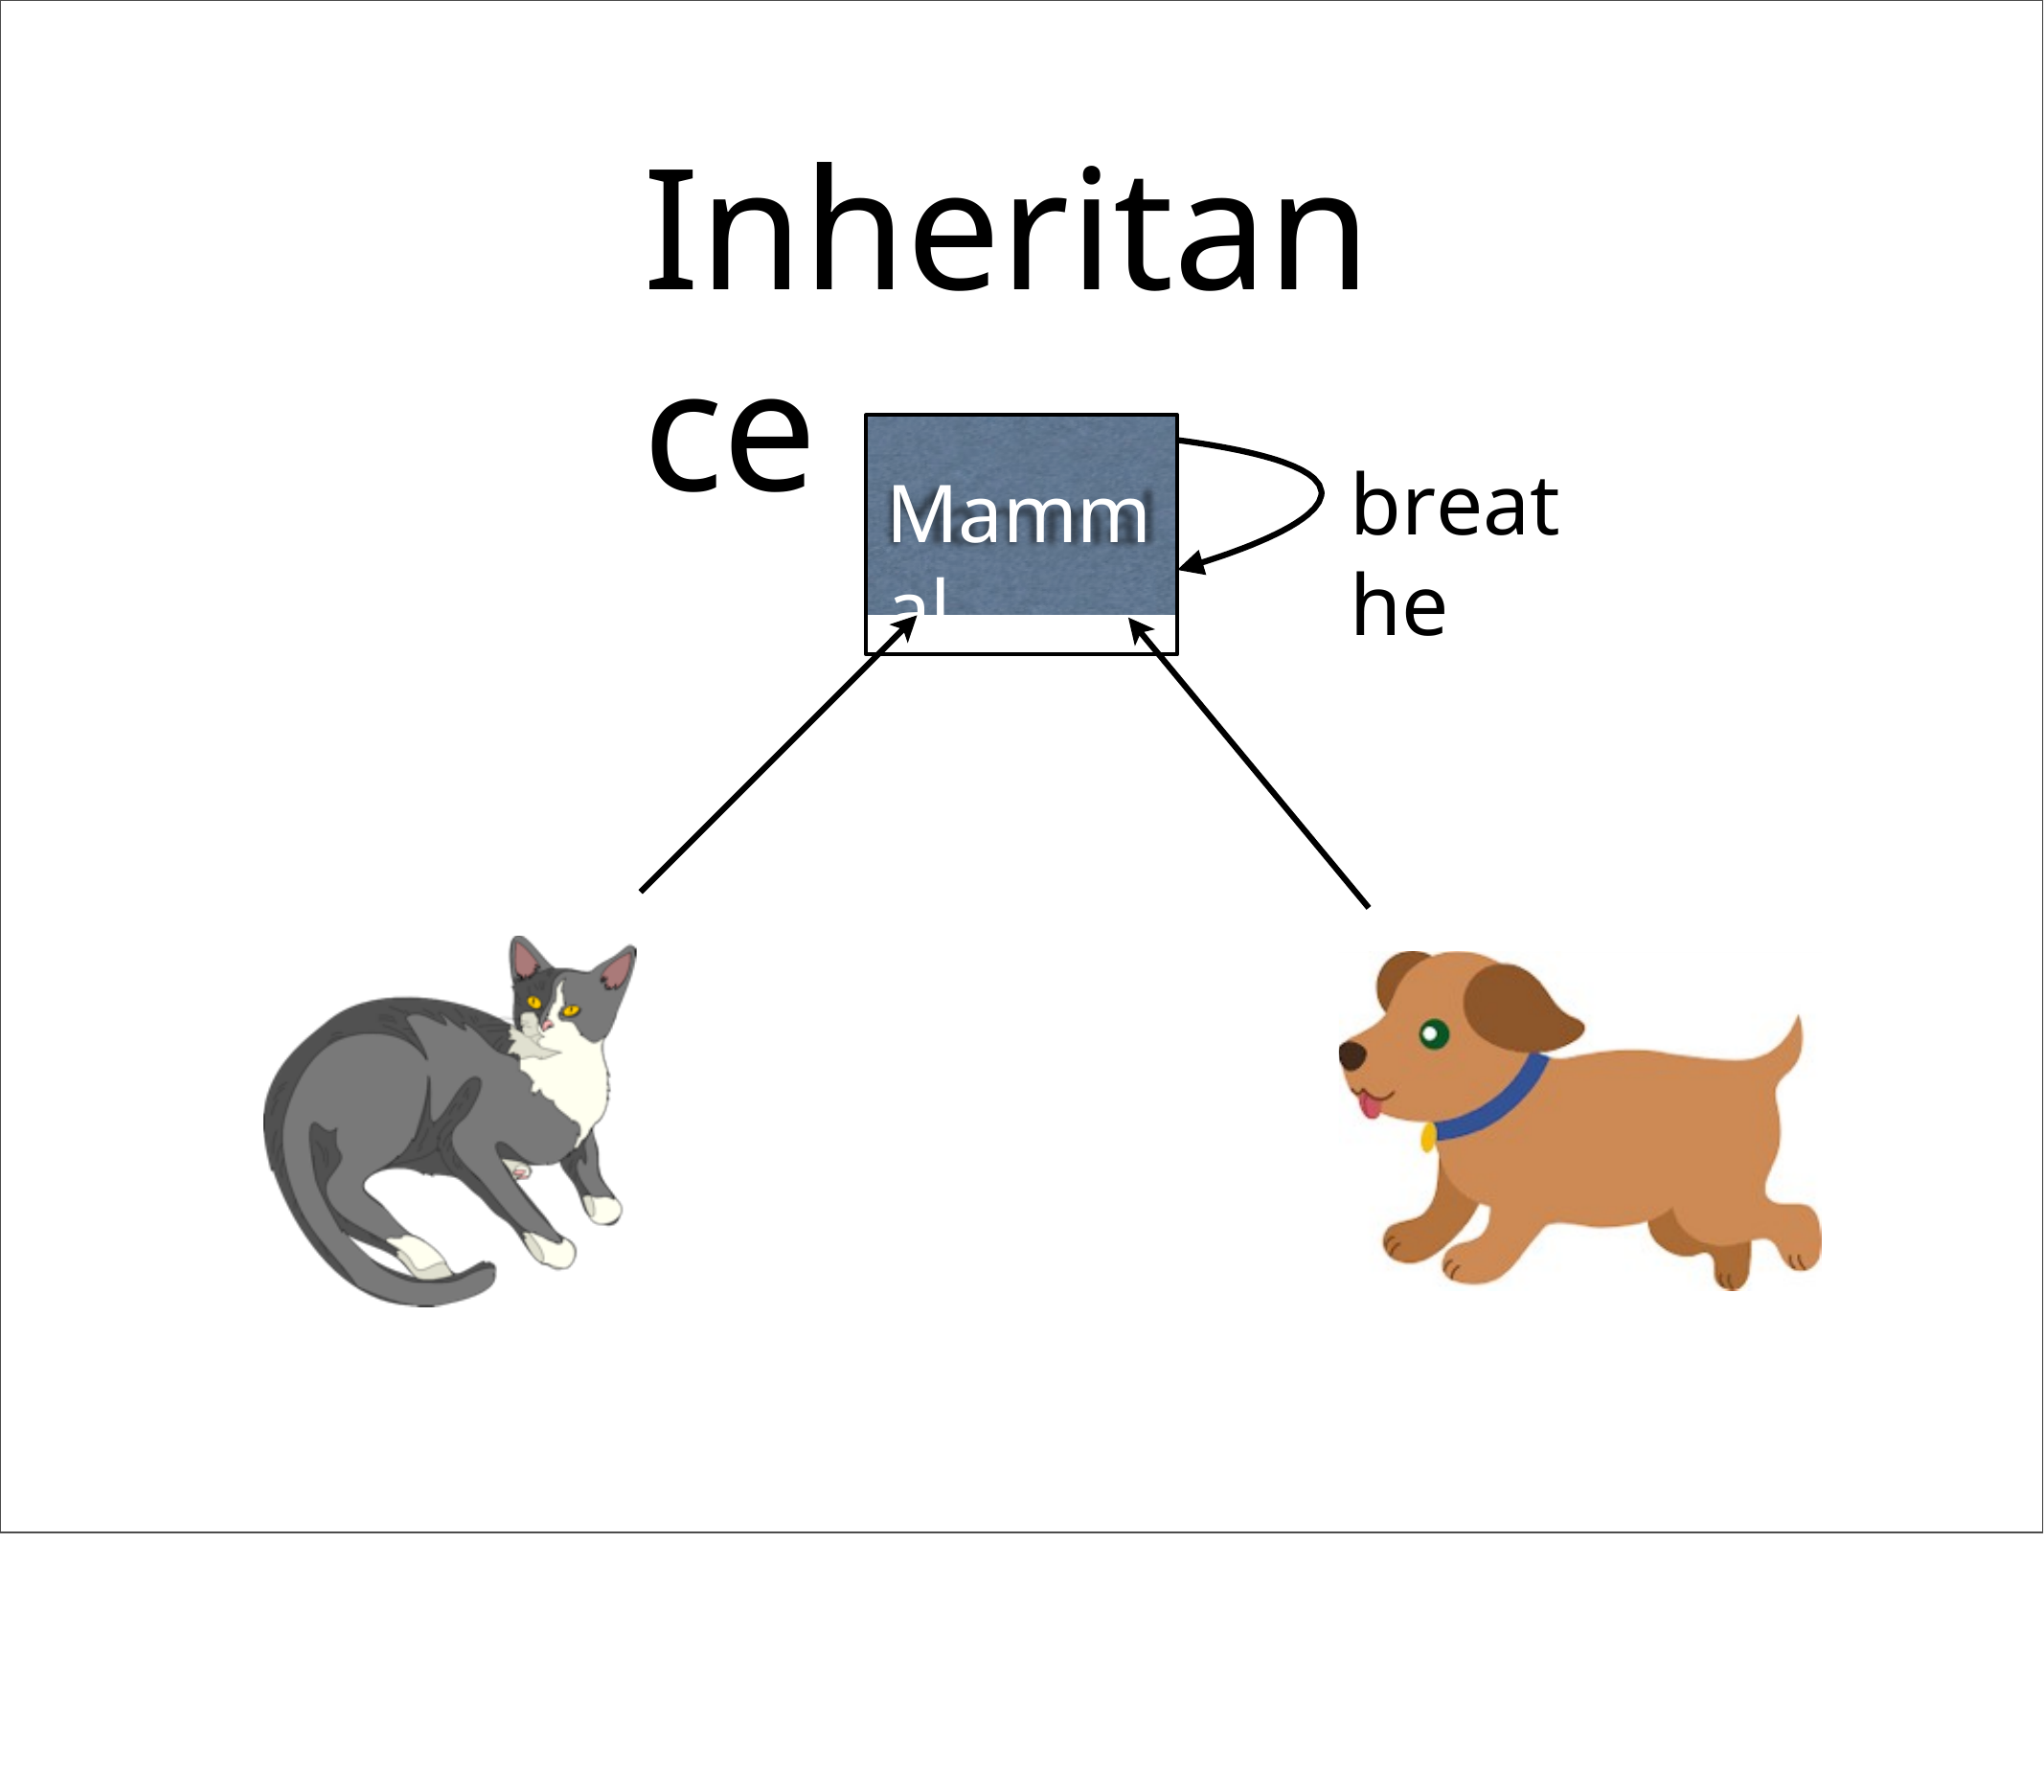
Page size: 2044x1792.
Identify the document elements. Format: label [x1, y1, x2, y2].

text_box [0, 0, 2044, 1532]
